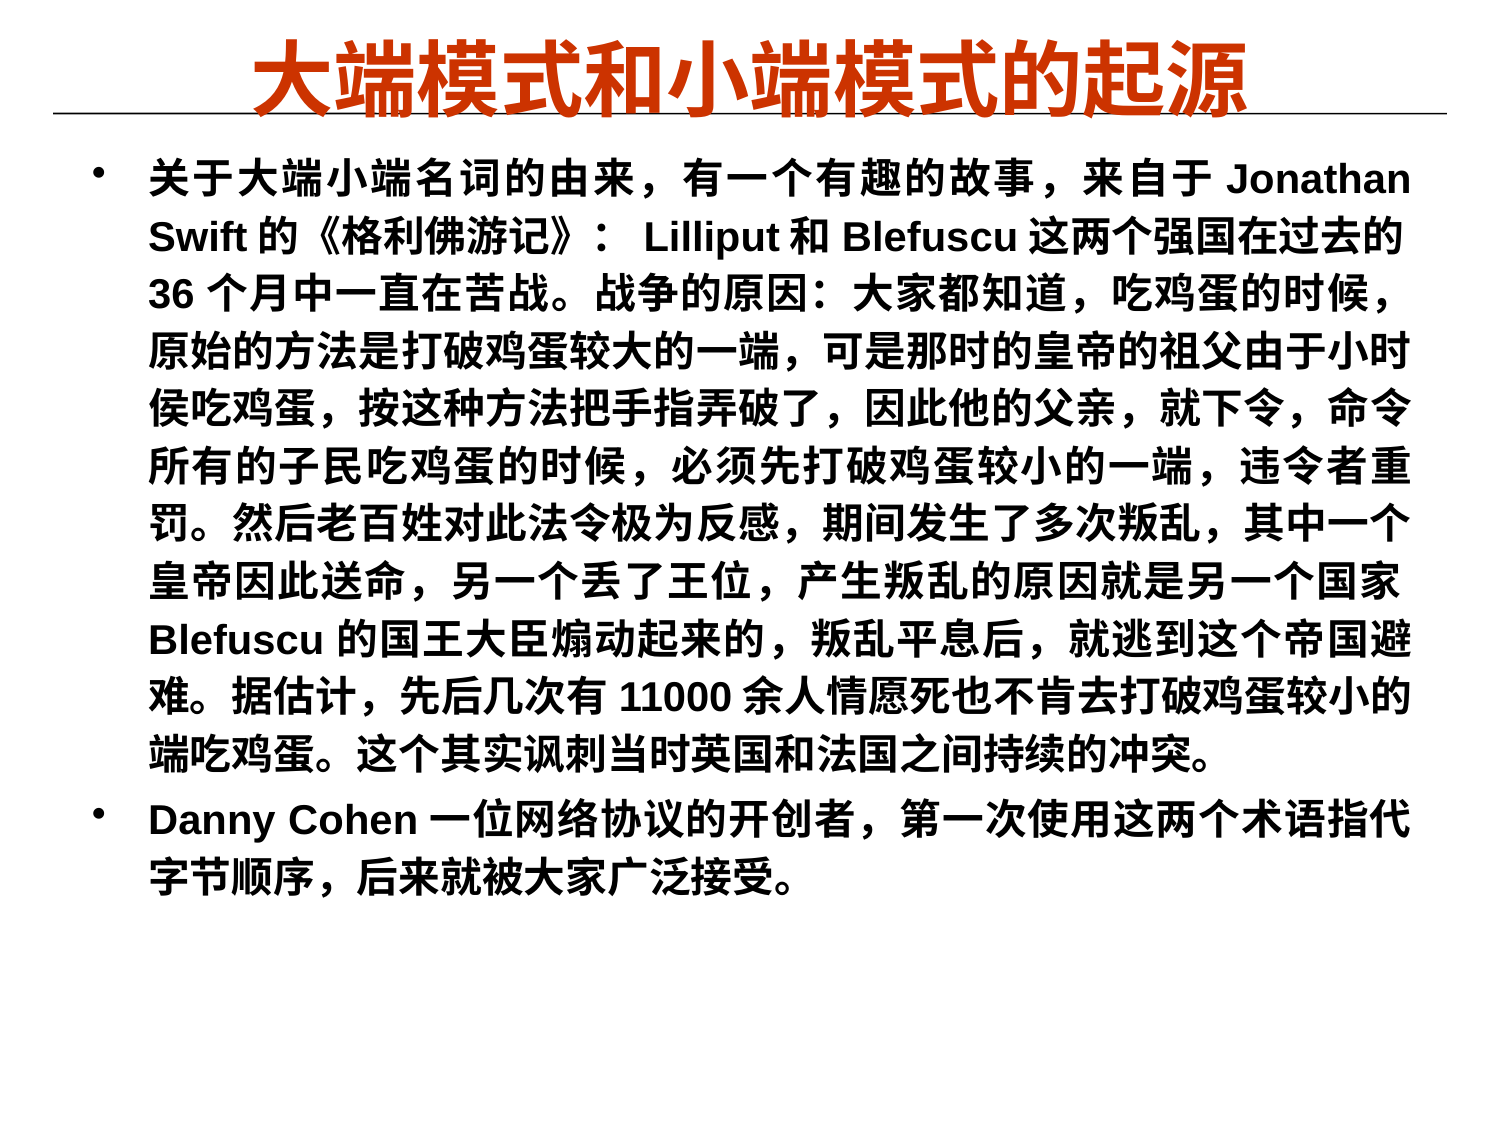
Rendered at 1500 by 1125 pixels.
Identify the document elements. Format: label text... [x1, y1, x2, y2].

title 大端模式和小端模式的起源 [74, 30, 1426, 124]
list 关于大端小端名词的由来，有一个有趣的故事，来自于Jonathan Swift的《格利佛游记》：Lilliput和Blefuscu这两个强国在过去的36个月中一直在苦战。战争的原因：大家都知道，吃鸡蛋的时候，原始的方法是打破鸡蛋较大的一端，可是那时的皇帝的祖父由于小时侯吃鸡蛋，按这种方法把手指弄破了，因此他的父亲，就下令，命令所有的子民吃鸡蛋的时候，必须先打破鸡蛋较小的一端，违令者重罚。然后老百姓对此法令极为反感，期间发生了多次叛乱，其中一个皇帝因此送命，另一个丢了王位，产生叛乱的原因就是另一个国家Blefuscu的国王大臣煽动起来的，叛乱平息后，就逃到这个帝国避难。据估计，先后几次有11000余人情愿死也不肯去打破鸡蛋较小的端吃鸡蛋。这个其实讽刺当时英国和法国之间持续的冲突。 Danny Cohen一位网络协议的开创者，第一次使用这两个术语指代字节顺序，后来就被大家广泛接受。 [76, 136, 1428, 994]
